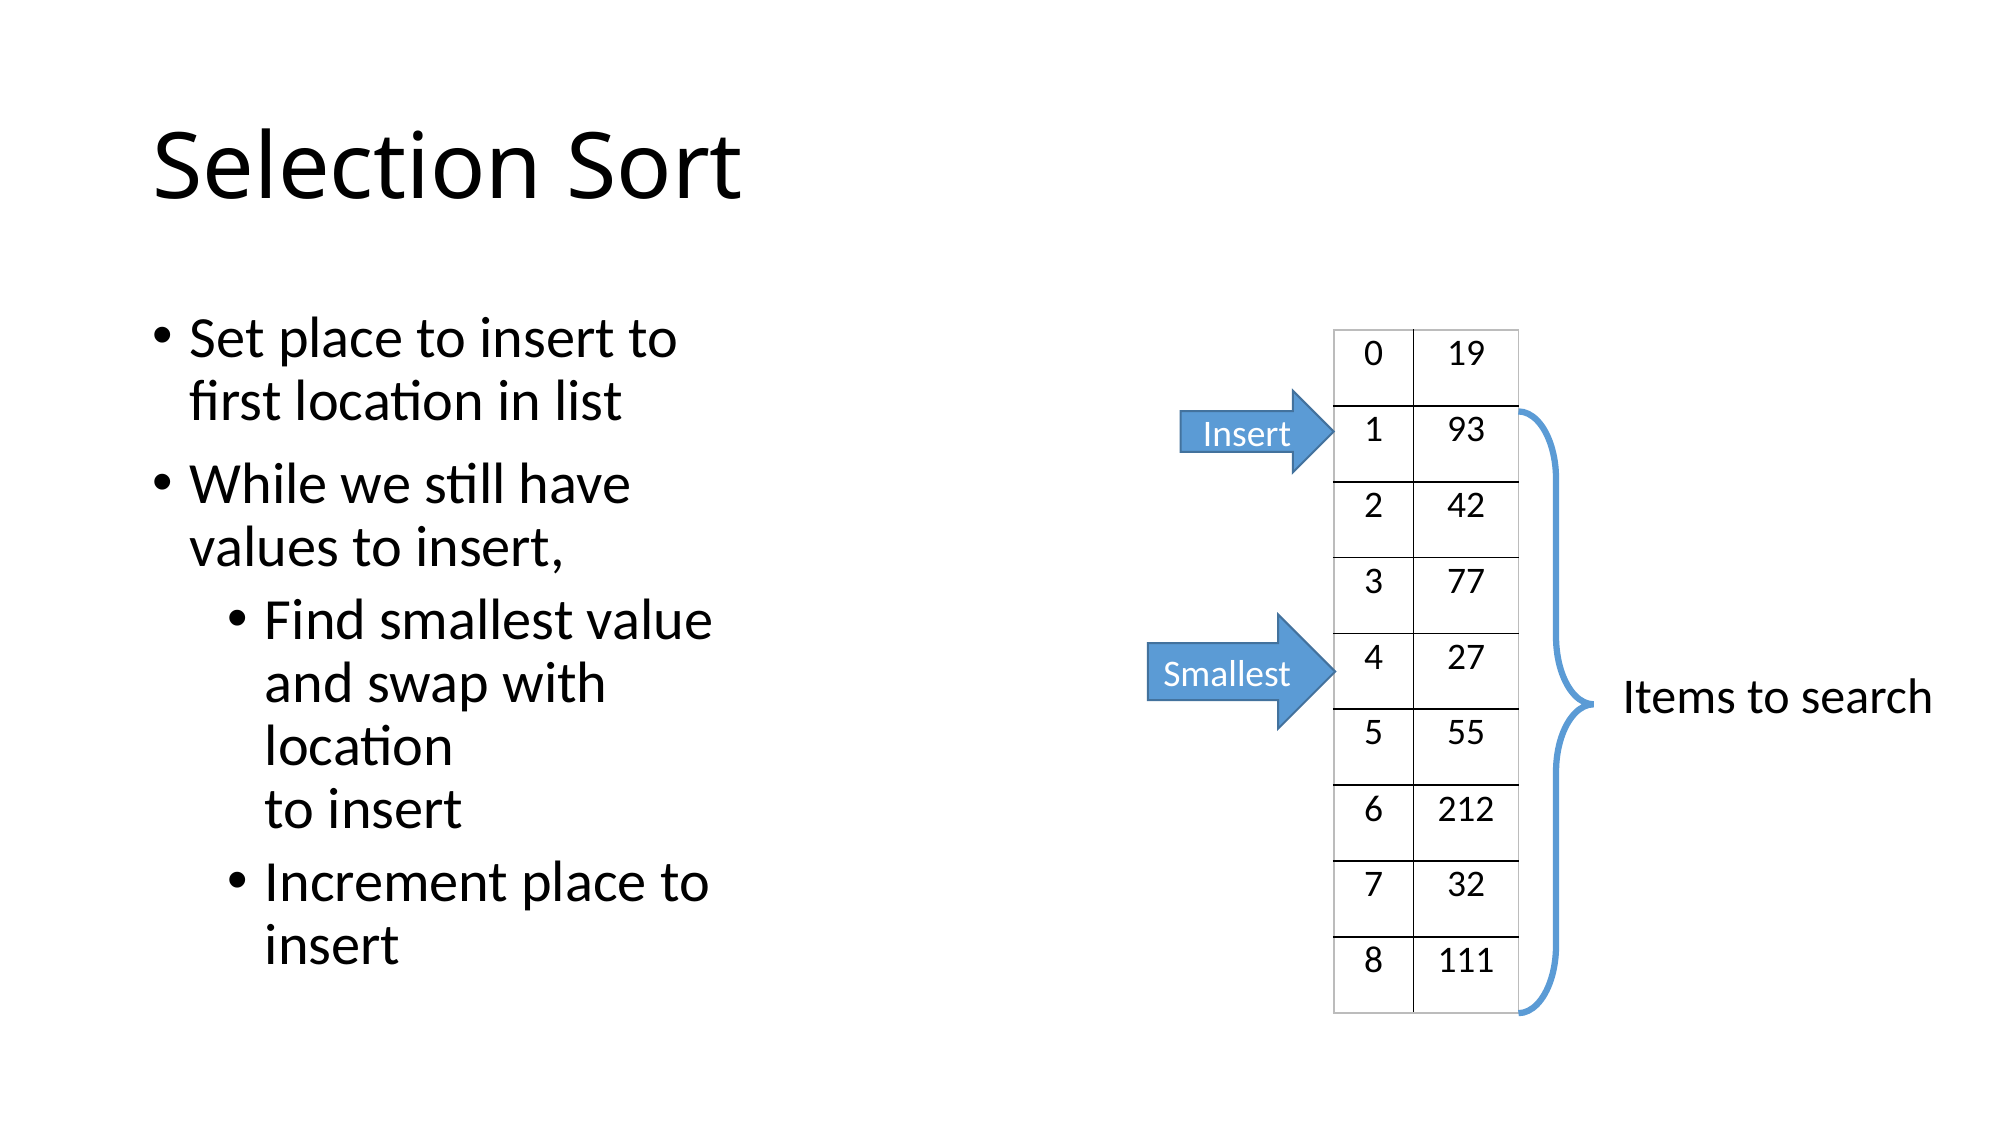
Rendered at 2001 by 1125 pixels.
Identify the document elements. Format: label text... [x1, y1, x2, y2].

table_cell 7 [1335, 862, 1413, 936]
table_cell 77 [1414, 558, 1518, 633]
table_cell 1 [1335, 407, 1413, 481]
table_cell 3 [1335, 558, 1413, 633]
text_box [1518, 410, 1594, 1014]
table_header 0 [1335, 331, 1413, 405]
table_cell 32 [1414, 862, 1518, 936]
table_header 19 [1414, 331, 1518, 405]
table_cell 55 [1414, 710, 1518, 784]
list Set place to insert to first location in list While we still have values to insert, Find smallest value and swap with location to insert Increment place to insert [137, 299, 809, 1014]
table_cell 27 [1414, 634, 1518, 708]
table_cell 212 [1414, 786, 1518, 860]
text_box Smallest [1146, 612, 1337, 732]
table_cell 8 [1335, 938, 1413, 1012]
table_cell 42 [1414, 483, 1518, 557]
table_cell 4 [1335, 634, 1413, 708]
table_cell 2 [1335, 483, 1413, 557]
table_cell 93 [1414, 407, 1518, 481]
table_cell 5 [1335, 710, 1413, 784]
title Selection Sort [137, 59, 1863, 278]
text_box Insert [1179, 388, 1336, 475]
table_cell 111 [1414, 938, 1518, 1012]
table_cell 6 [1335, 786, 1413, 860]
text_box Items to search [1608, 656, 1949, 732]
